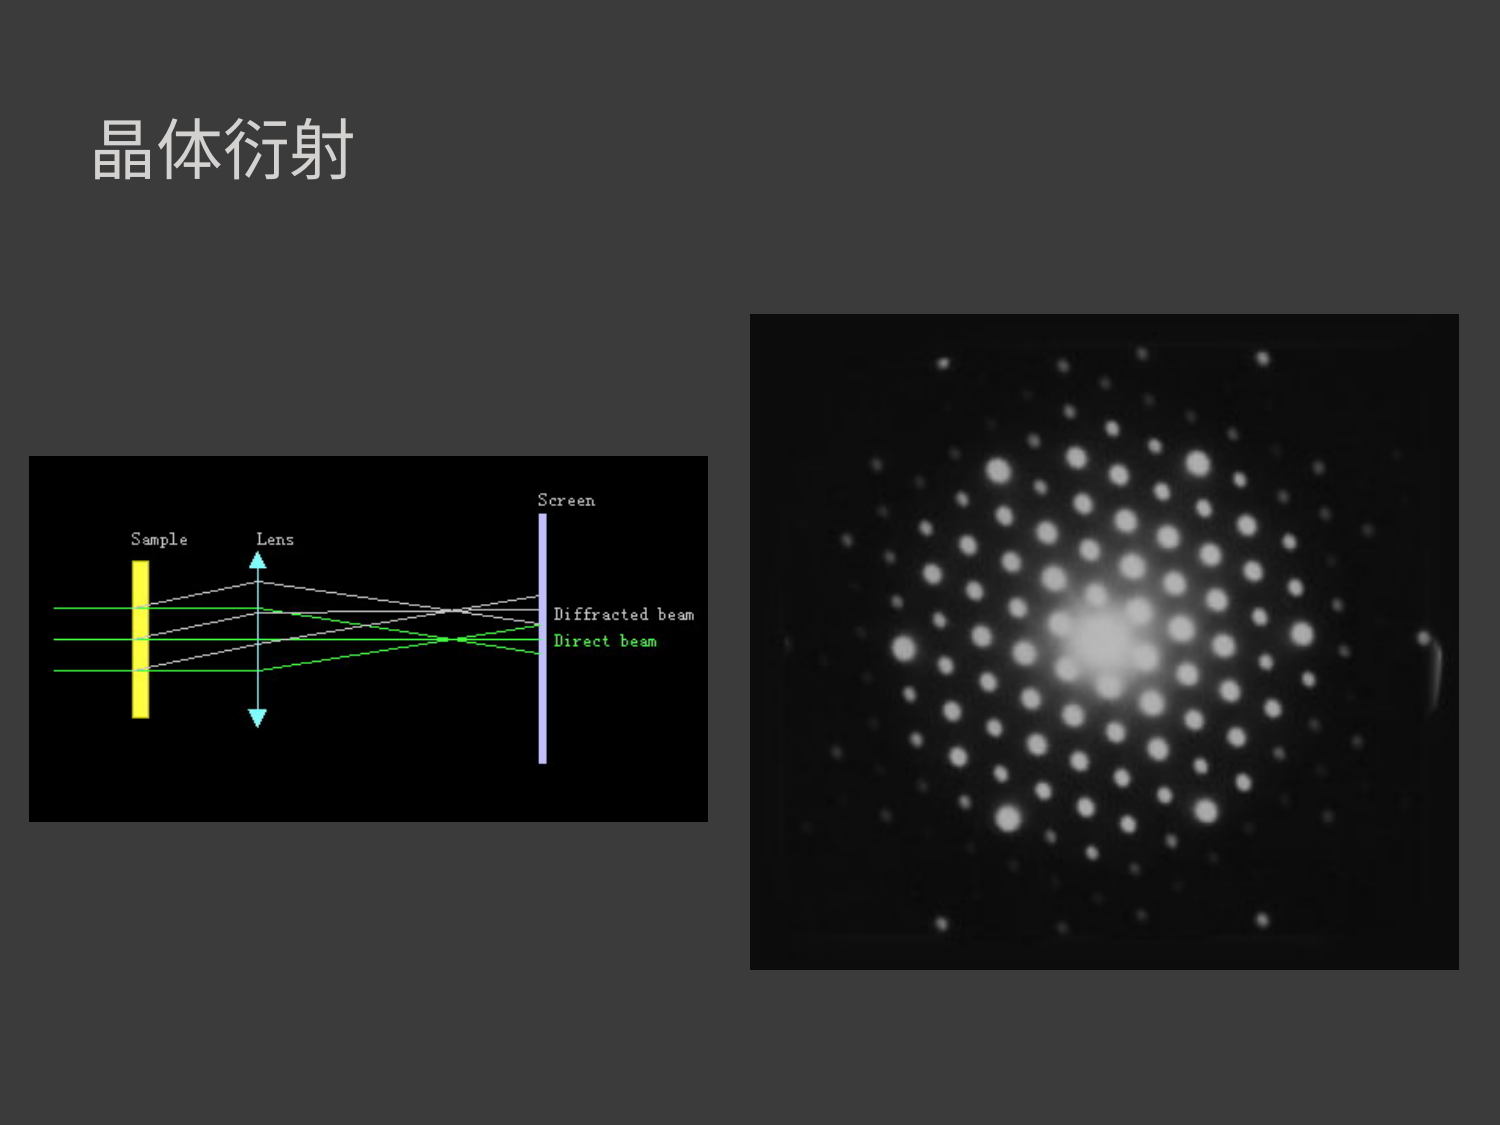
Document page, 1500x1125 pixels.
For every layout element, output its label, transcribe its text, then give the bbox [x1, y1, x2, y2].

title 晶体衍射 [75, 45, 1425, 250]
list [29, 455, 708, 823]
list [749, 314, 1460, 970]
